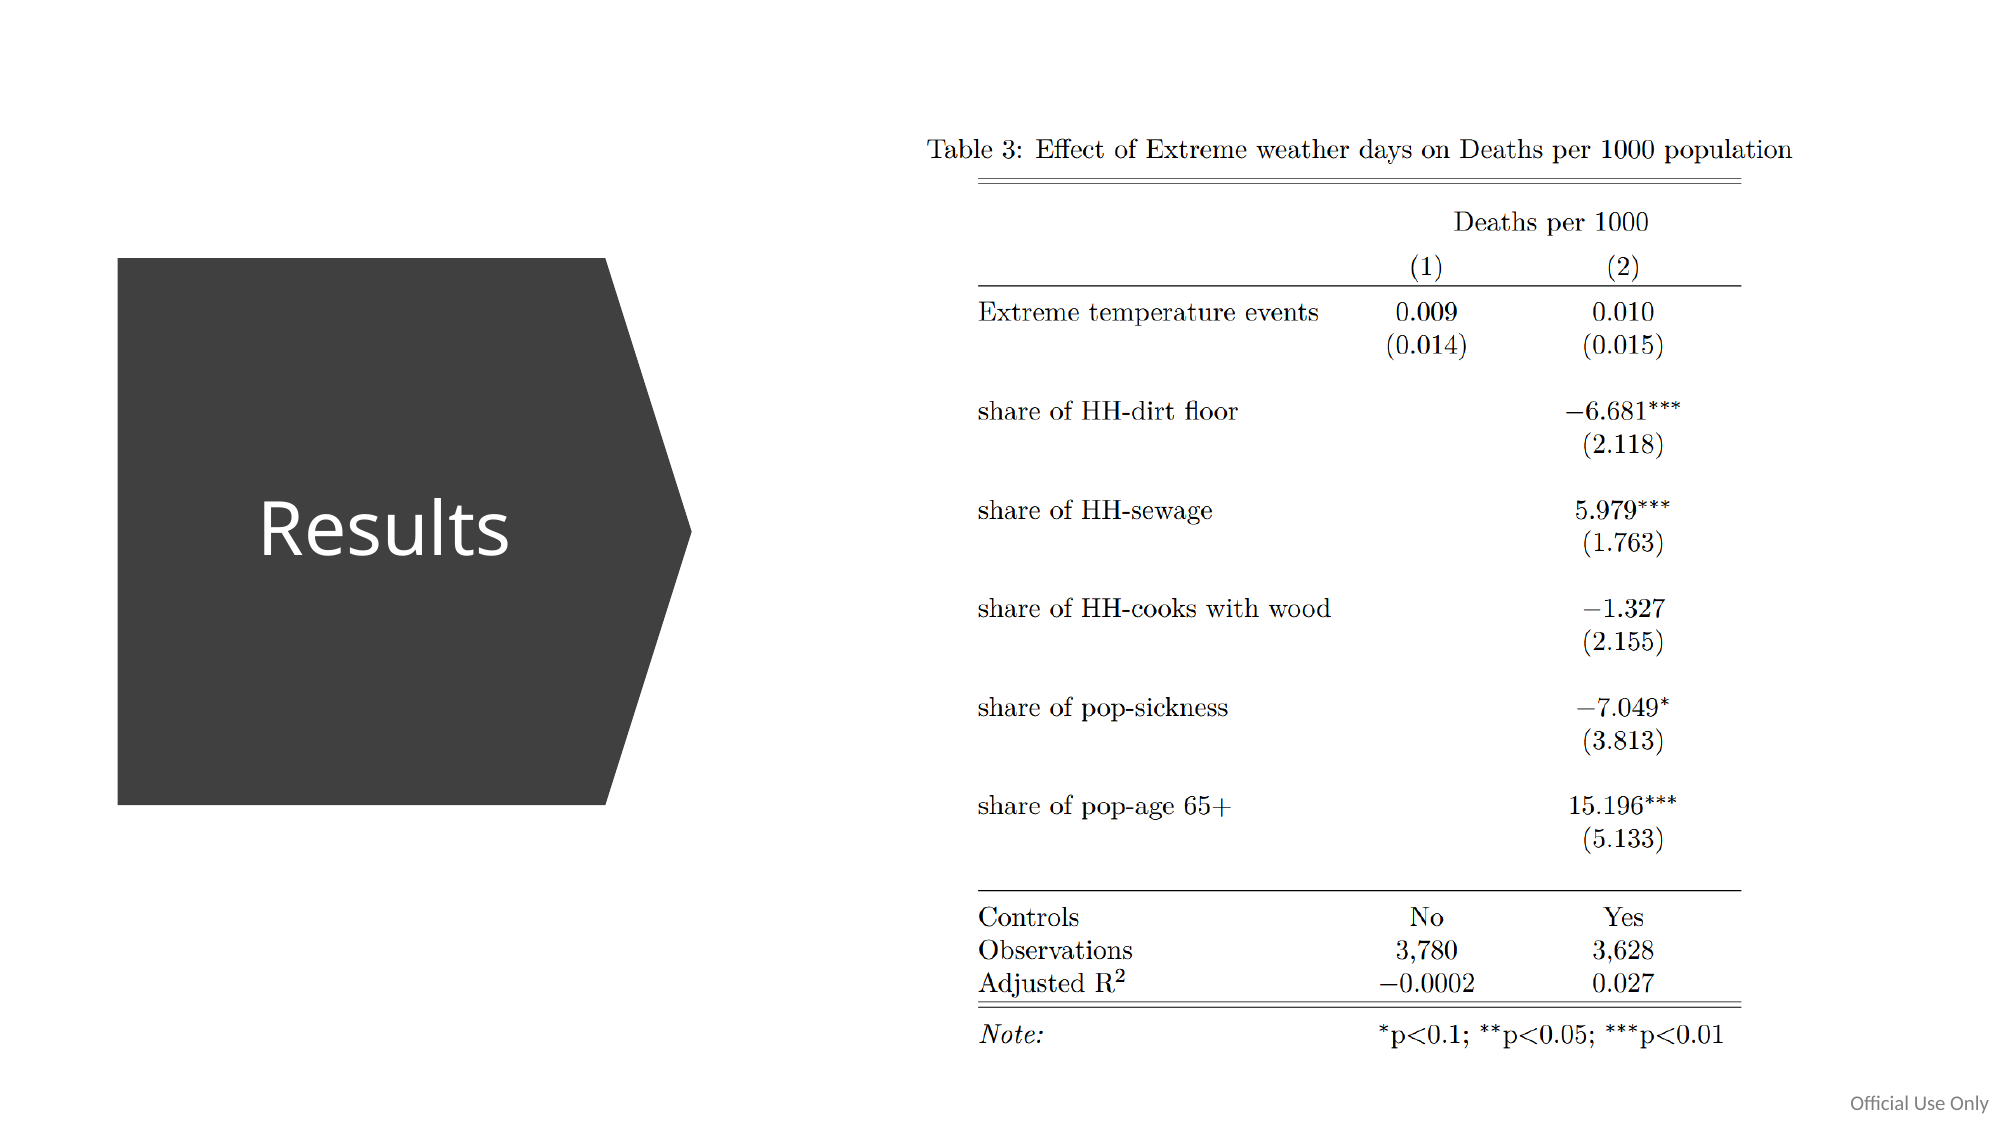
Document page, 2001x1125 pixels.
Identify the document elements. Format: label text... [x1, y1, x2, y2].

text_box [116, 256, 694, 807]
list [907, 121, 1807, 1068]
title Results [168, 322, 601, 741]
